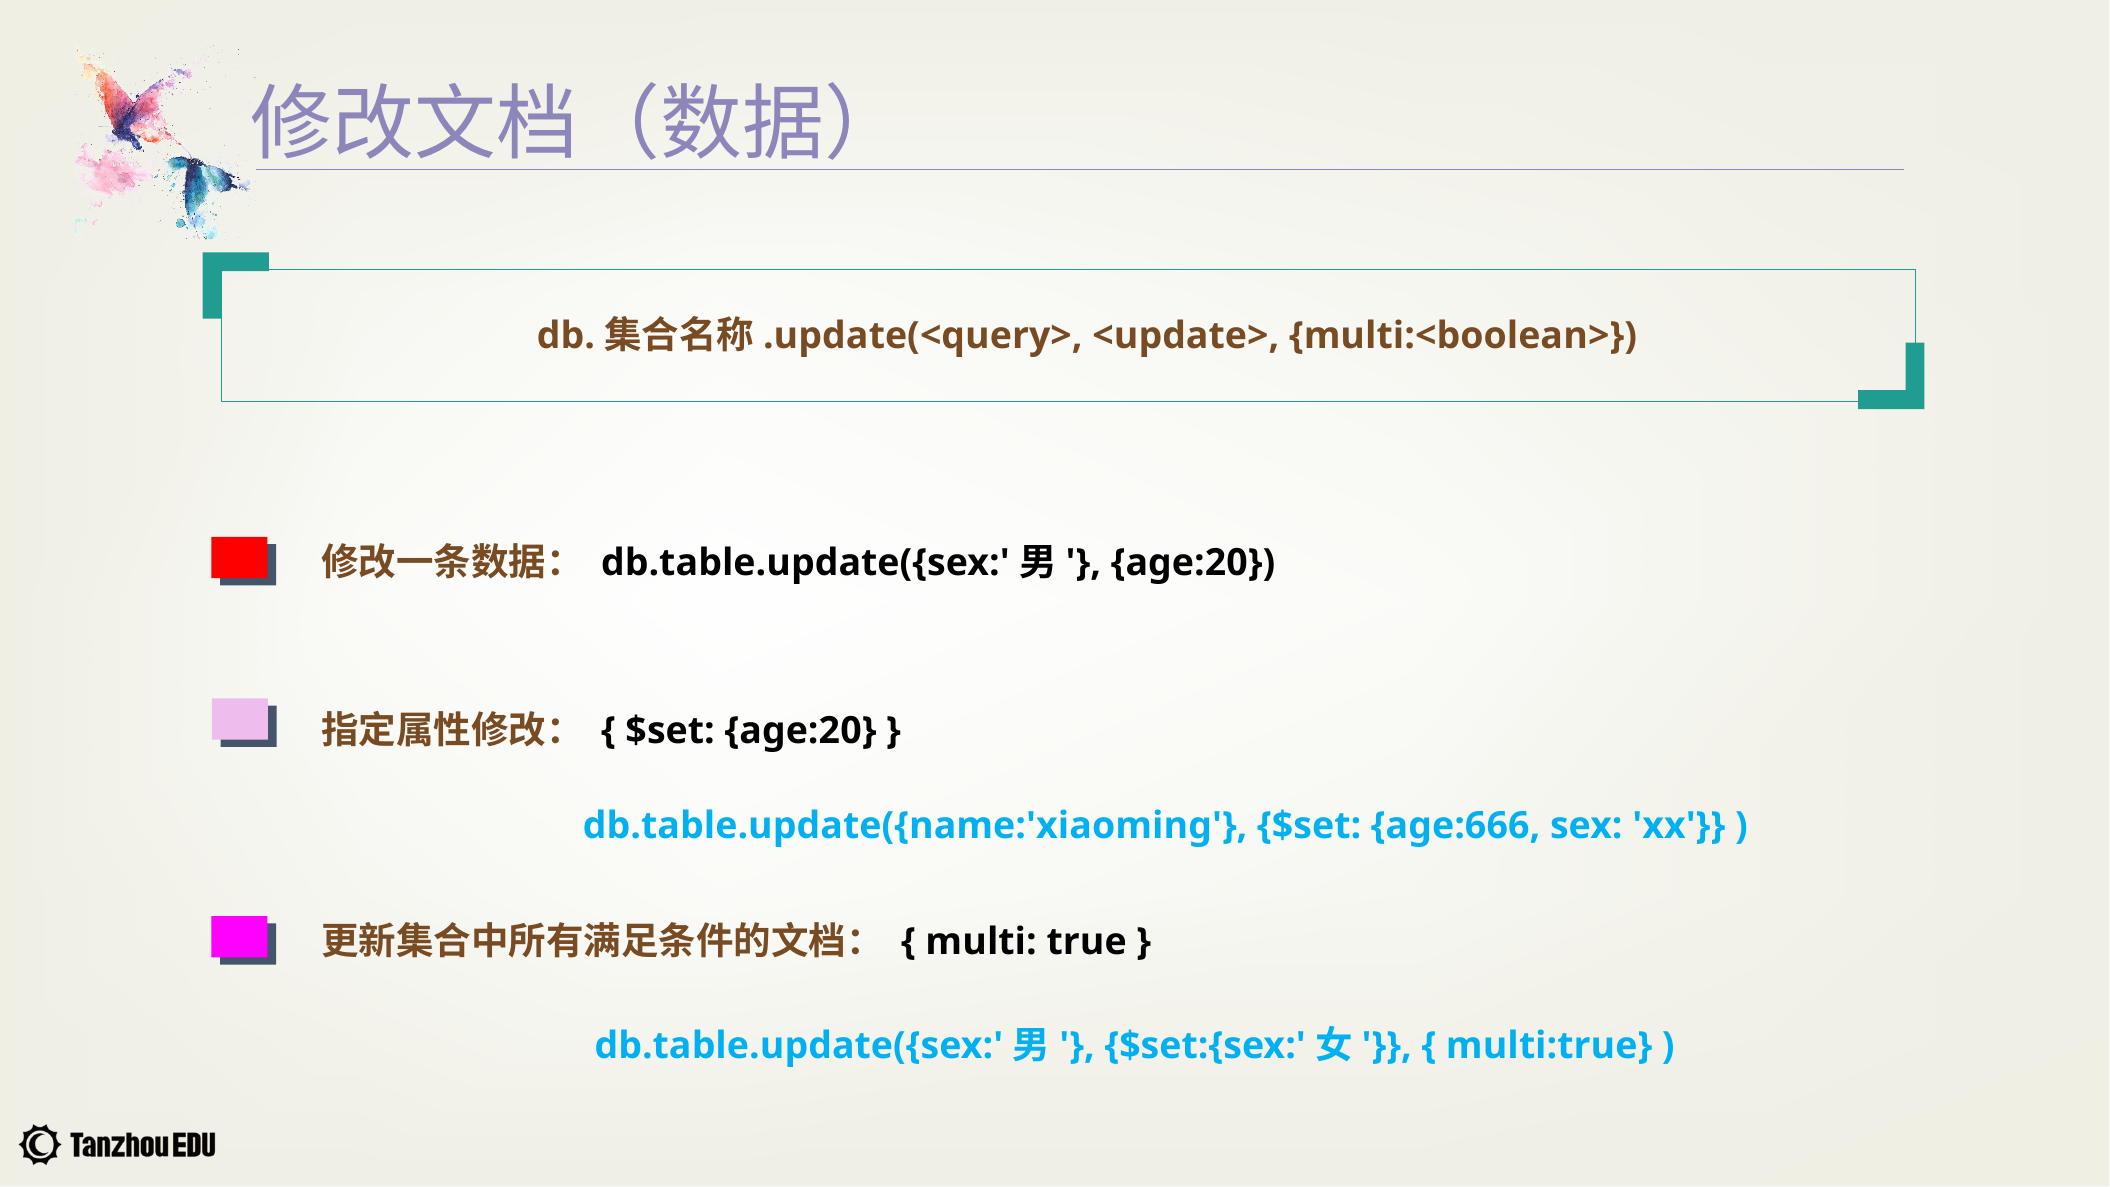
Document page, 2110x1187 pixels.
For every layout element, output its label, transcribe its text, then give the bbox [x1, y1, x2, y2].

text_box [1857, 342, 1926, 410]
text_box [202, 251, 270, 320]
picture [5, 1101, 233, 1187]
text_box db.table.update({name:'xiaoming'}, {$set: {age:666, sex: 'xx'}} ) [568, 793, 1866, 854]
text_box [211, 698, 277, 748]
text_box 修改一条数据： db.table.update({sex:'男'}, {age:20}) [306, 543, 1527, 591]
text_box 更新集合中所有满足条件的文档： { multi: true } [306, 921, 1216, 970]
text_box db.集合名称.update(<query>, <update>, {multi:<boolean>}) [308, 311, 1866, 357]
text_box 指定属性修改： { $set: {age:20} } [306, 698, 1537, 759]
text_box 修改文档（数据） [256, 70, 937, 169]
text_box db.table.update({sex:'男'}, {$set:{sex:'女'}}, { multi:true} ) [579, 1013, 1866, 1073]
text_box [211, 536, 277, 586]
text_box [211, 916, 277, 965]
text_box [220, 268, 1916, 402]
picture [75, 45, 256, 240]
